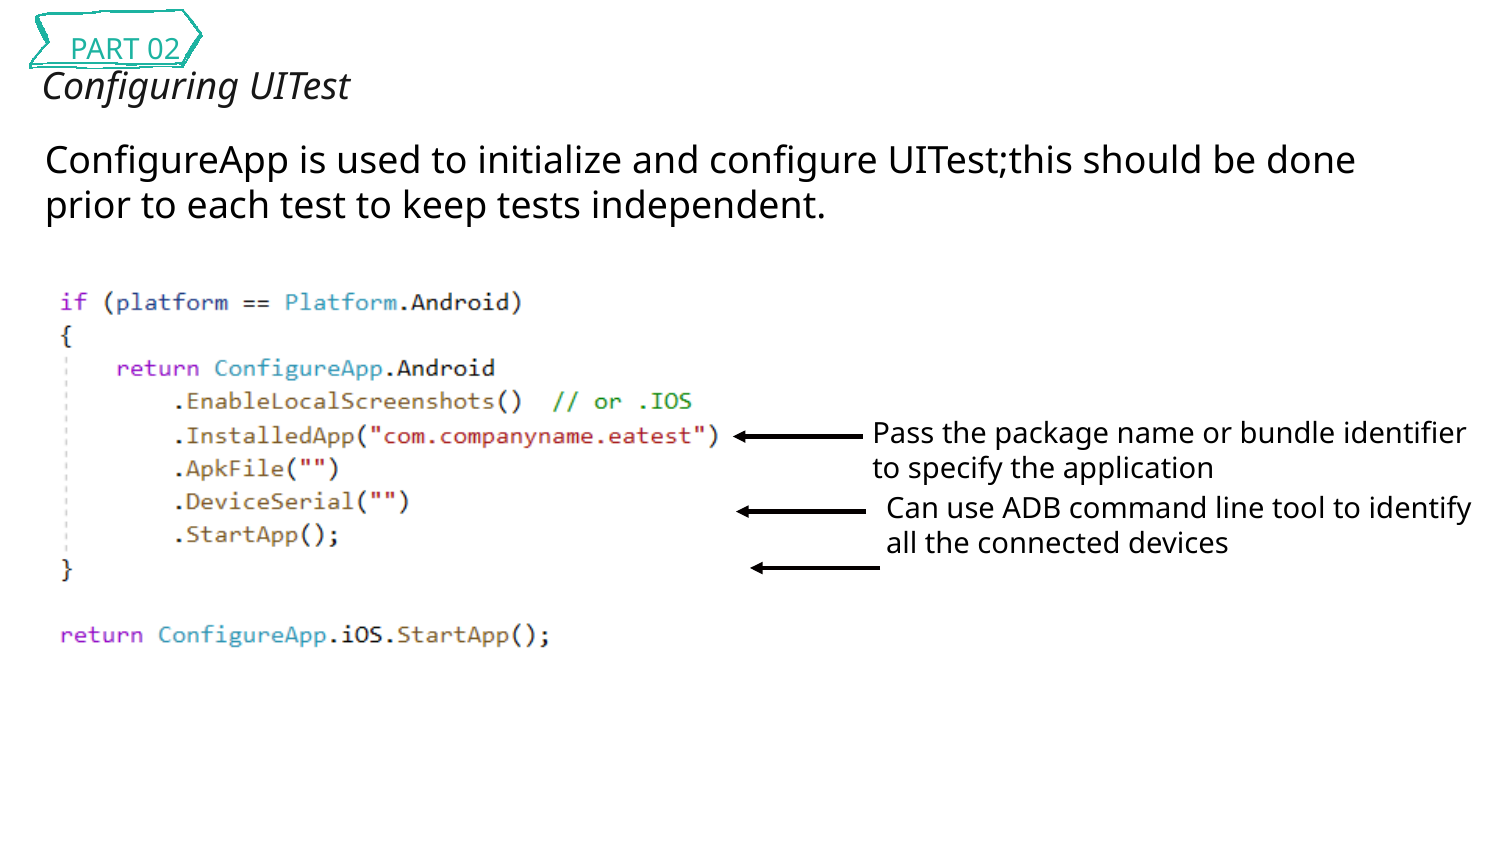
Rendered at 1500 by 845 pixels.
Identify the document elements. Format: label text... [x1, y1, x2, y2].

text_box Pass the package name or bundle identifier to specify the application [857, 407, 1491, 492]
text_box ConfigureApp is used to initialize and configure UITest;this should be done prior to each test to keep tests independent. [30, 129, 1391, 369]
text_box Can use ADB command line tool to identify all the connected devices [871, 482, 1488, 567]
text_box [29, 9, 203, 74]
text_box Configuring UITest [26, 9, 366, 115]
picture [29, 282, 849, 663]
